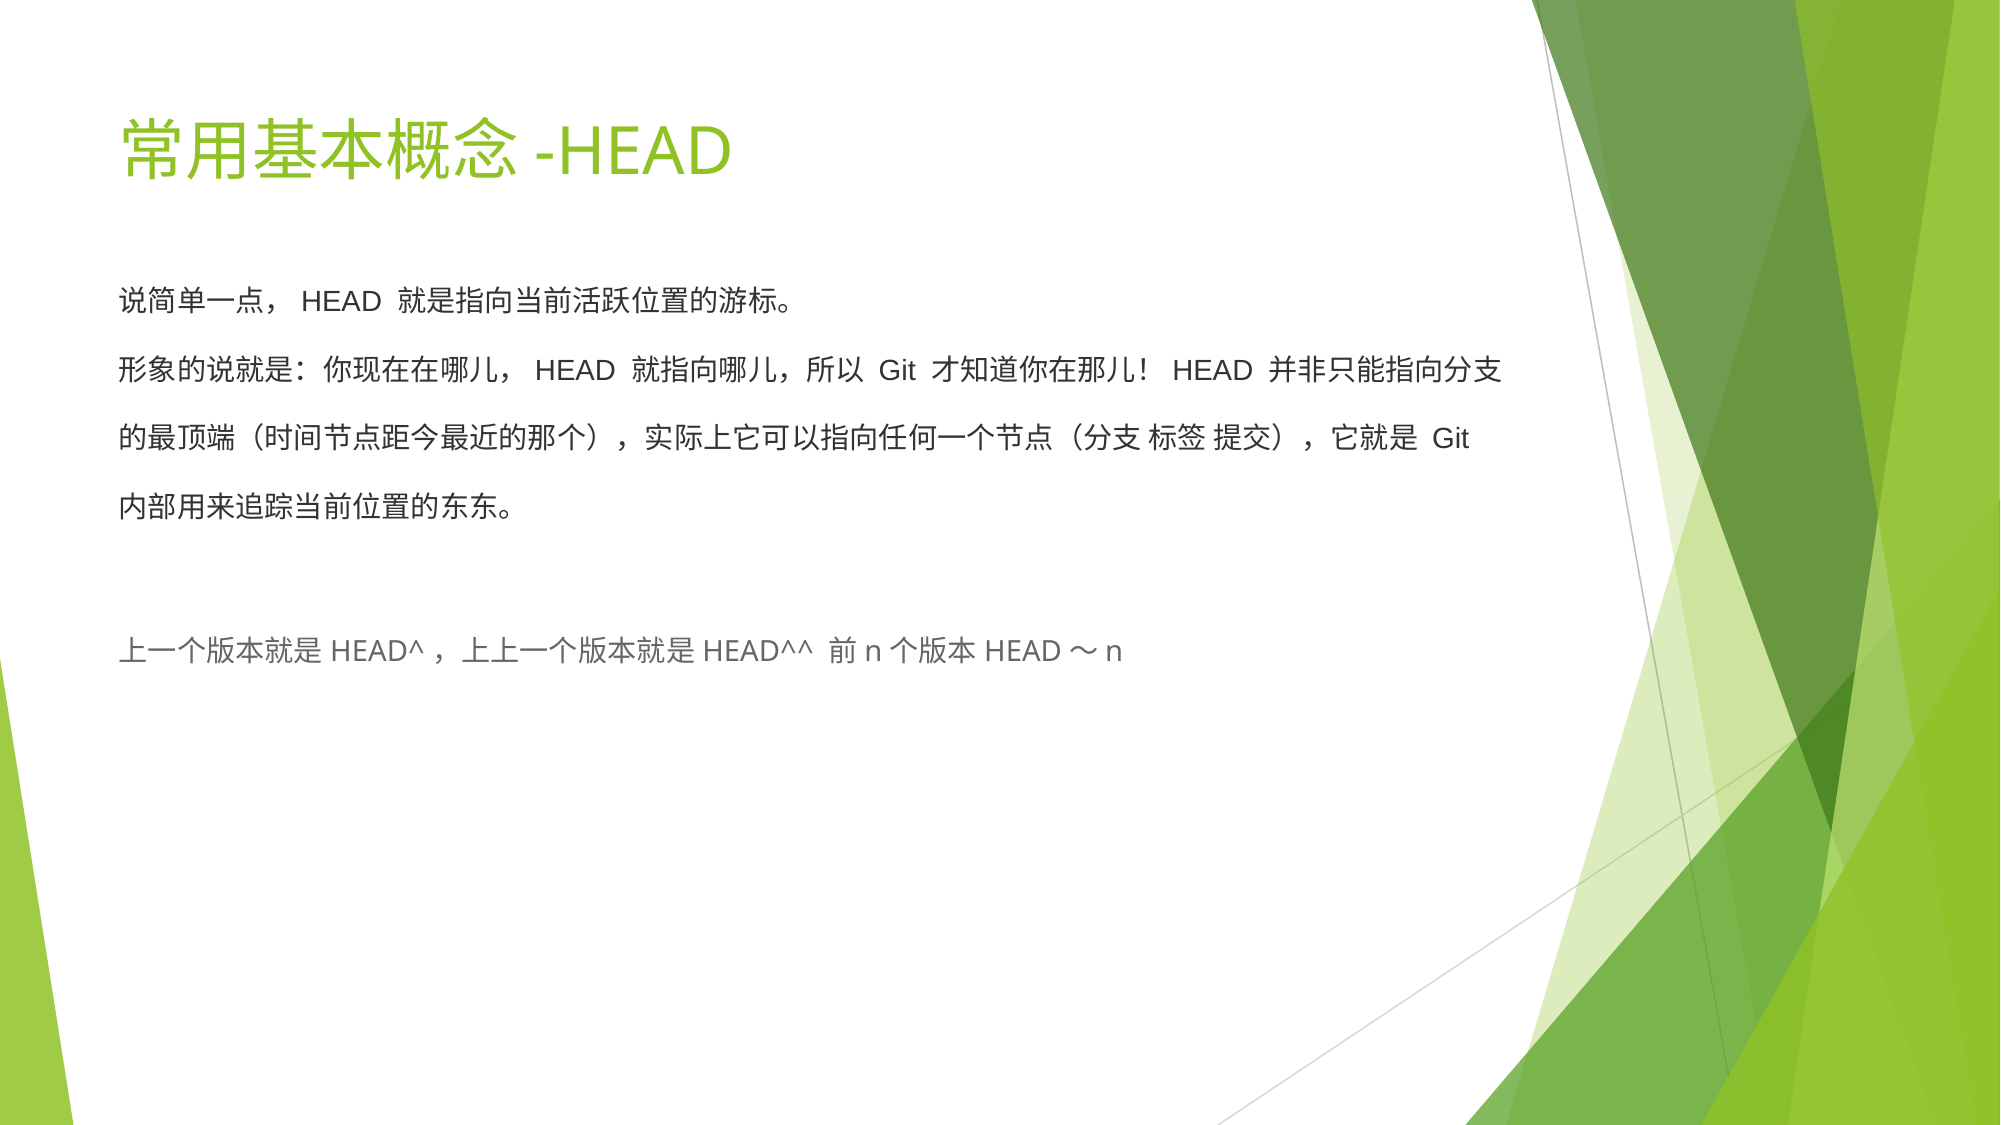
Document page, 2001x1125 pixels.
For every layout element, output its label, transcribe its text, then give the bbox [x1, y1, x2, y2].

title 常用基本概念-HEAD [110, 99, 1812, 219]
list 说简单一点，HEAD 就是指向当前活跃位置的游标。 形象的说就是：你现在在哪儿，HEAD 就指向哪儿，所以 Git 才知道你在那儿！HEAD 并非只能指向分支的最顶端（时间节点距今最近的那个），实际上它可以指向任何一个节点（分支 标签 提交），它就是 Git 内部用来追踪当前位置的东东。 上一个版本就是HEAD^，上上一个版本就是HEAD^^ 前n个版本HEAD～n [110, 240, 1522, 1090]
